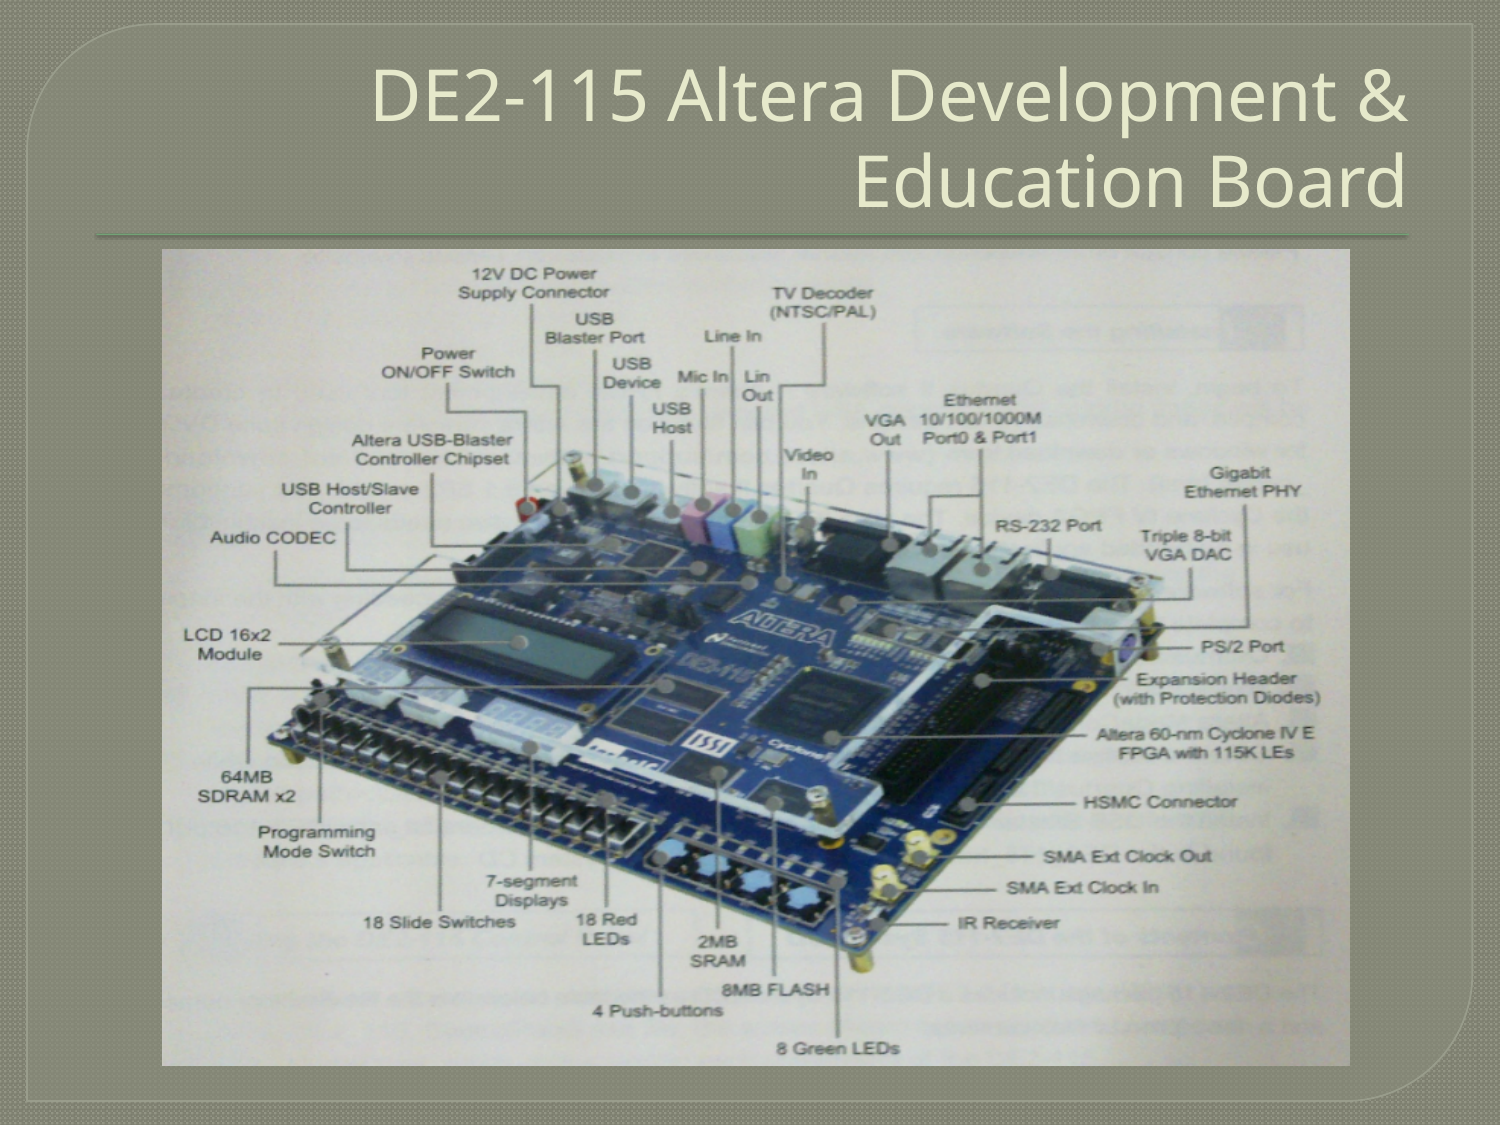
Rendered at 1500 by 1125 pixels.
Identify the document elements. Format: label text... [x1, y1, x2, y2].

picture [162, 249, 1351, 1066]
title DE2-115 Altera Development & Education Board [75, 41, 1425, 230]
